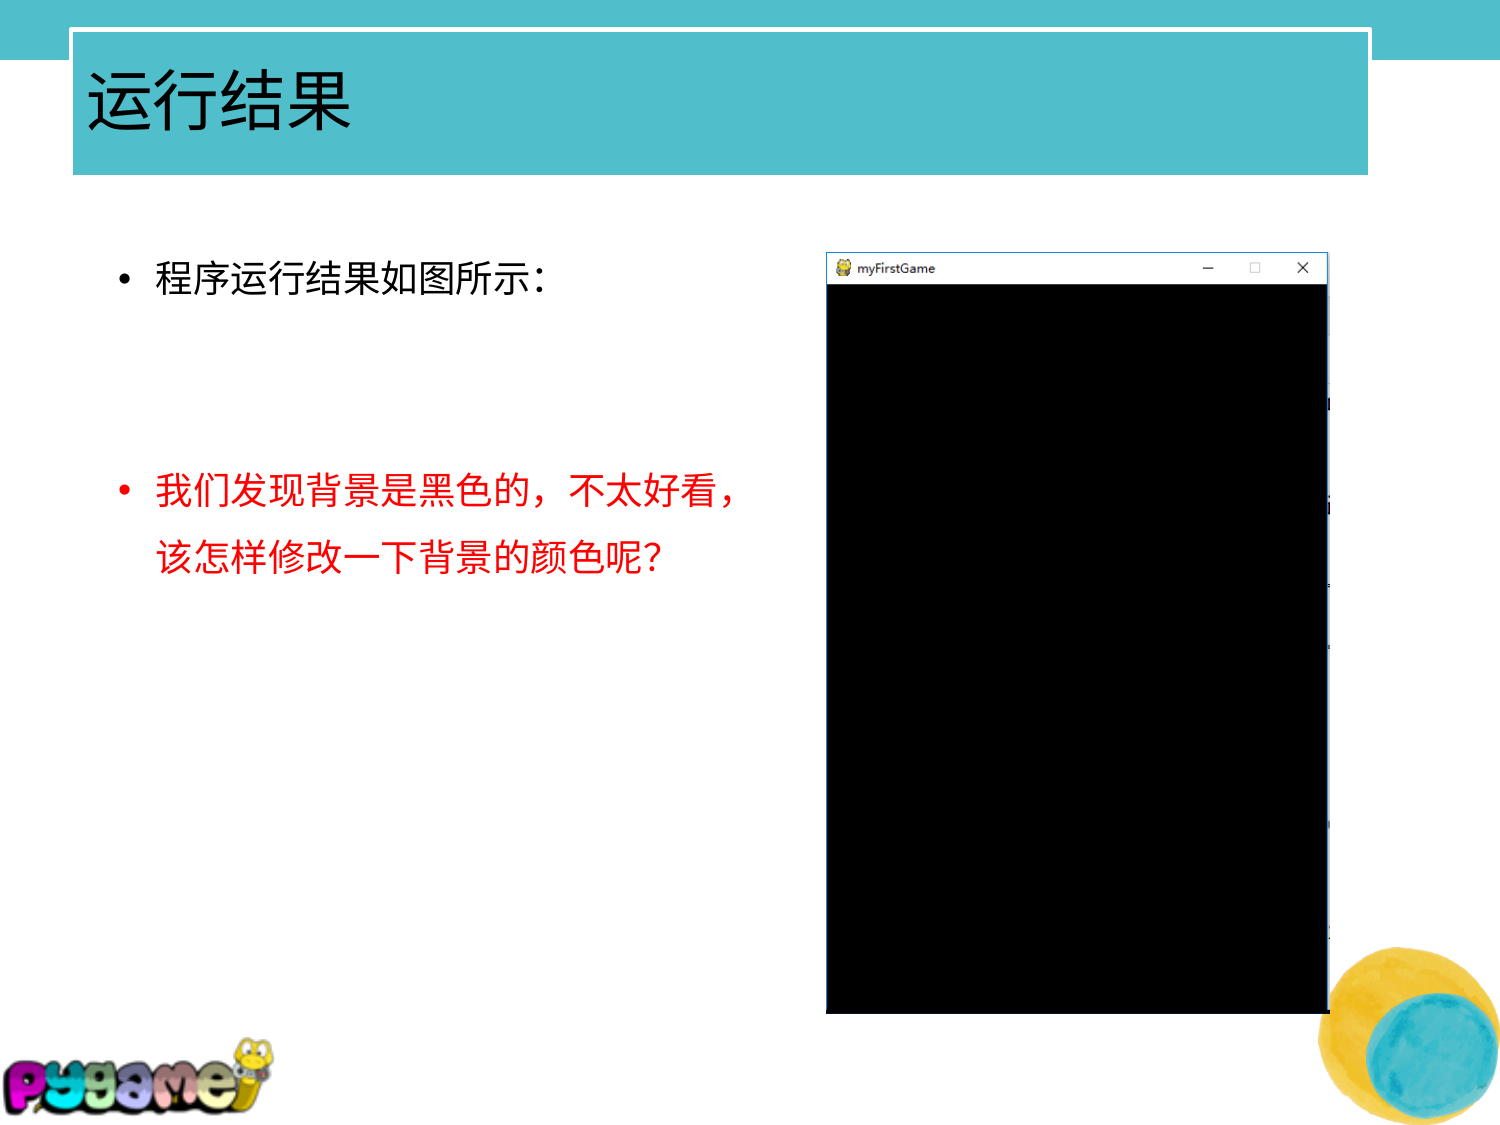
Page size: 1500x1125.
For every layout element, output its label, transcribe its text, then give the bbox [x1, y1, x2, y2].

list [826, 252, 1330, 1014]
picture [2, 1036, 280, 1125]
picture [1318, 947, 1500, 1125]
list 程序运行结果如图所示： 我们发现背景是黑色的，不太好看，该怎样修改一下背景的颜色呢？ [103, 252, 741, 1014]
title 运行结果 [69, 27, 1372, 179]
